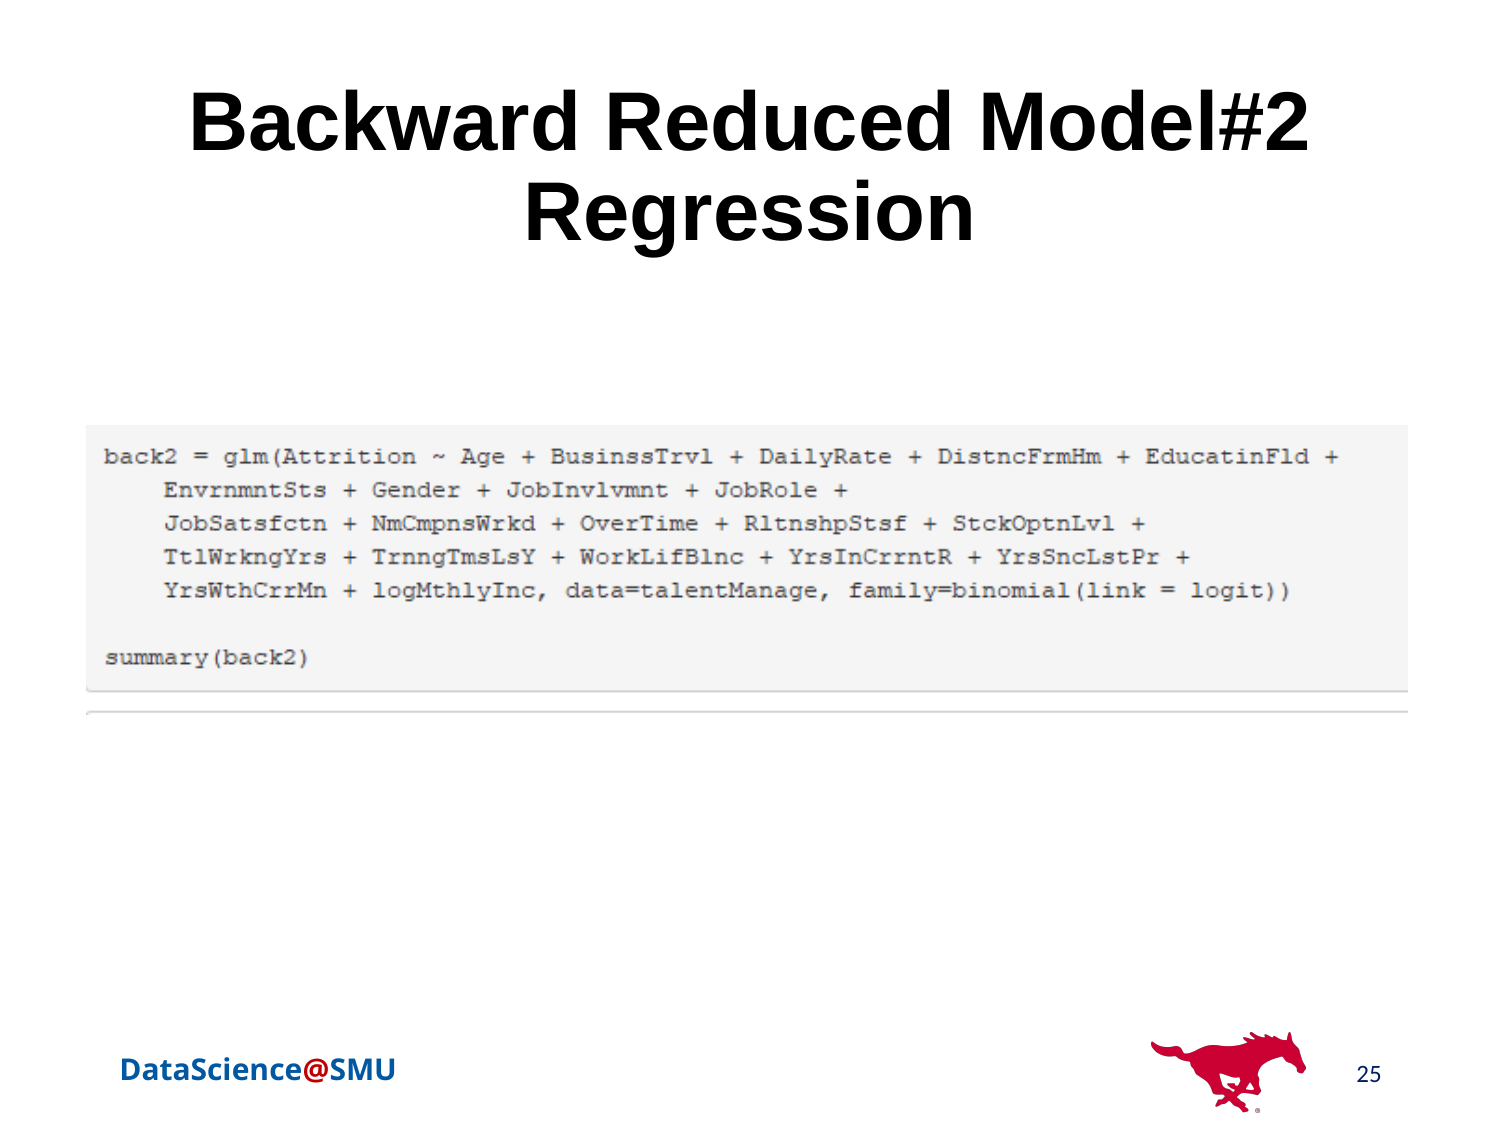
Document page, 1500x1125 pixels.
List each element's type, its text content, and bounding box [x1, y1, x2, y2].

title Backward Reduced Model#2 Regression [103, 59, 1397, 278]
slide_number 25 [1059, 1042, 1397, 1103]
picture [86, 425, 1408, 715]
picture [1151, 1032, 1306, 1042]
picture [1151, 1103, 1306, 1113]
